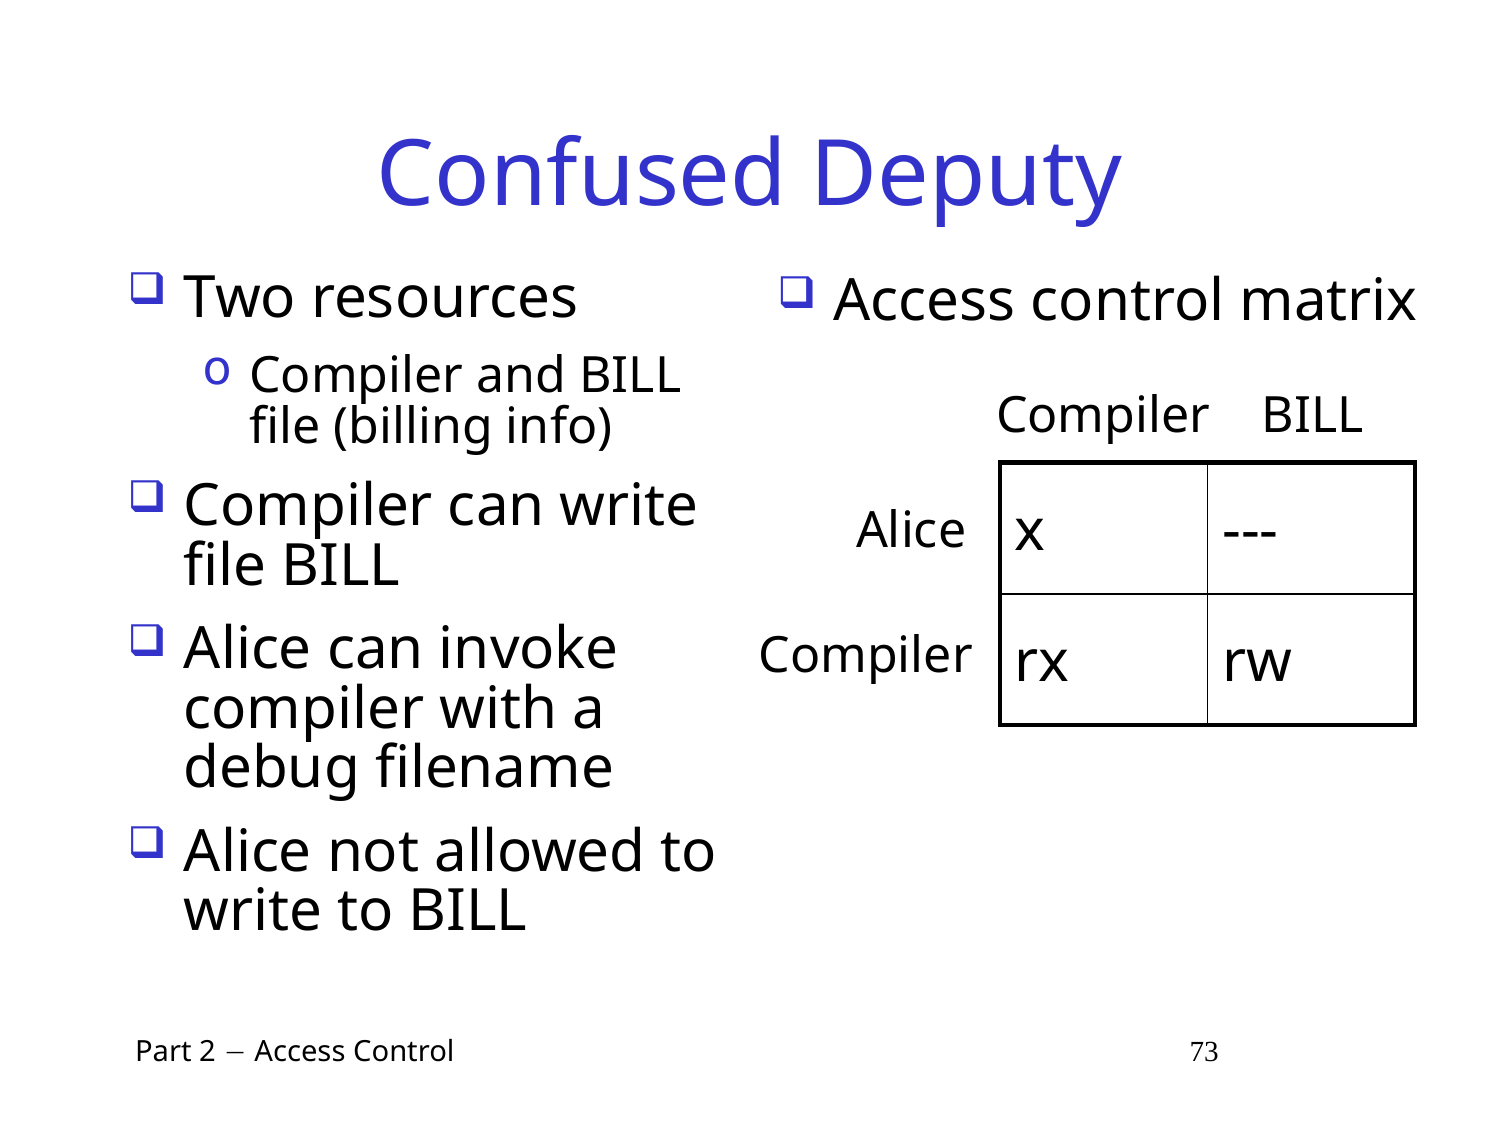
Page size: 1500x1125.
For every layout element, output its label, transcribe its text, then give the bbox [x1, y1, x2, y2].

list Two resources Compiler and BILL file (billing info) Compiler can write file BILL Alice can invoke compiler with a debug filename Alice not allowed to write to BILL [112, 262, 738, 1001]
text_box Access control matrix [762, 262, 1463, 388]
table_cell rw [1208, 595, 1413, 723]
text_box Compiler [981, 374, 1225, 450]
text_box Compiler [743, 615, 988, 690]
text_box Alice [841, 490, 982, 565]
table_header x [1002, 465, 1207, 593]
table_cell rx [1002, 595, 1207, 723]
footer Part 2  Access Control 73 [112, 1024, 1401, 1101]
title Confused Deputy [112, 74, 1388, 263]
table_header --- [1208, 465, 1413, 593]
text_box BILL [1246, 374, 1379, 450]
